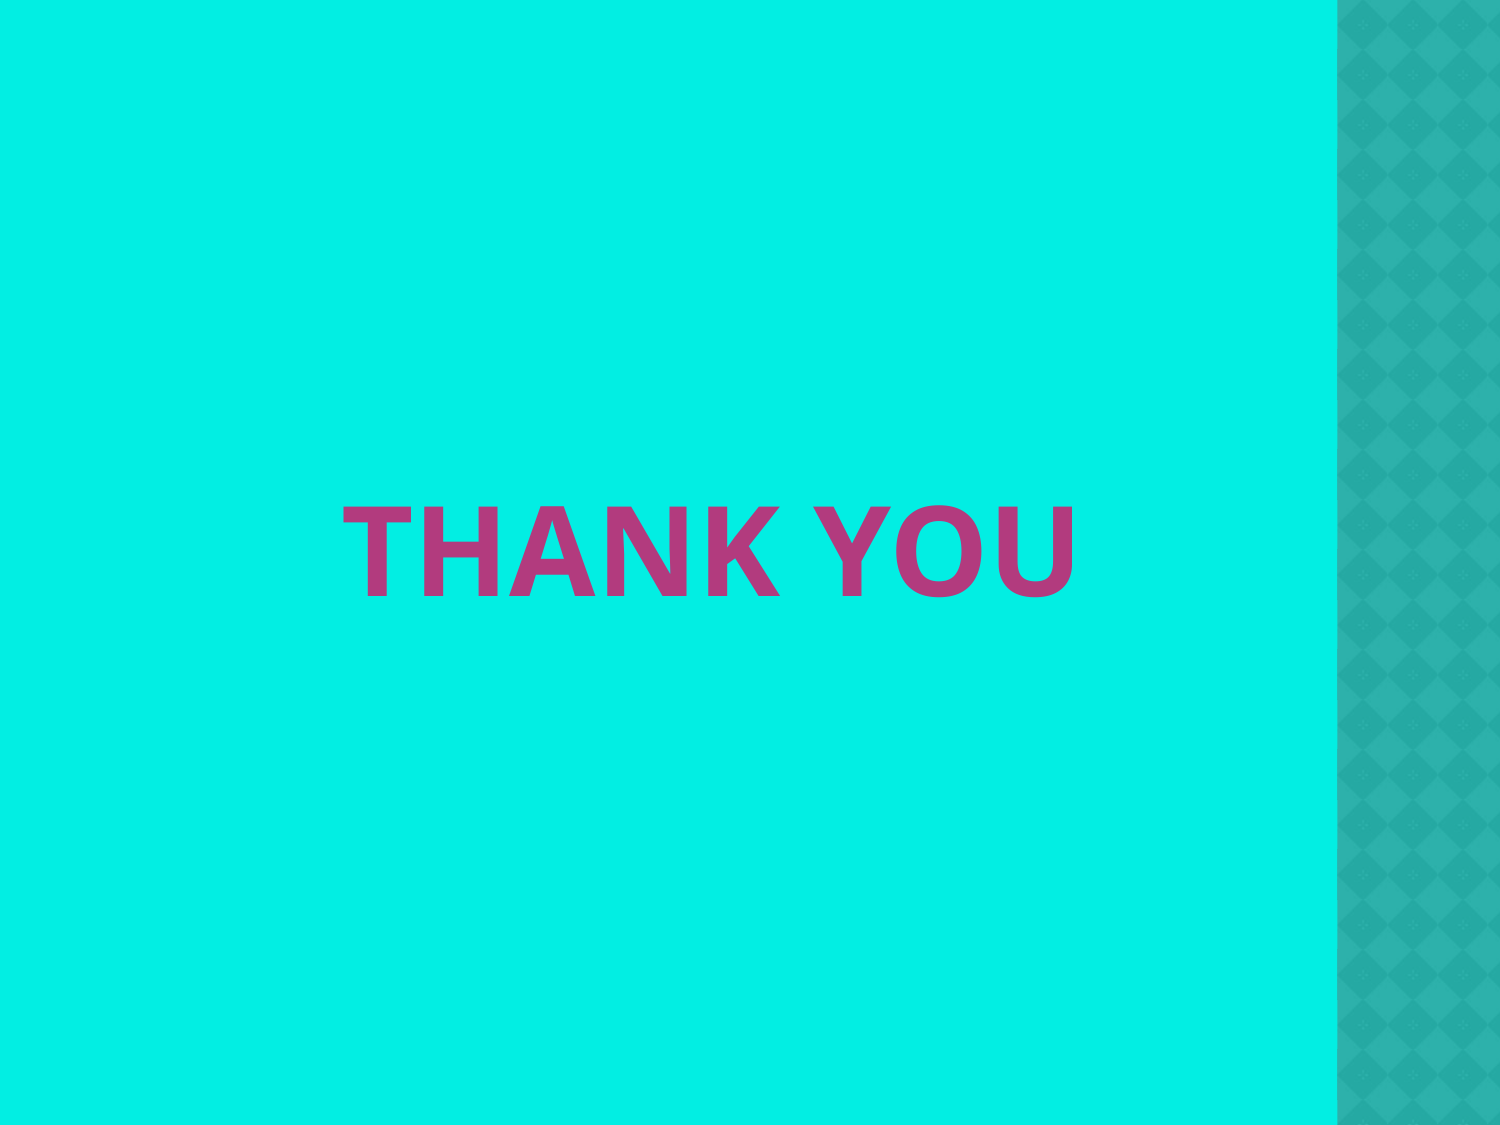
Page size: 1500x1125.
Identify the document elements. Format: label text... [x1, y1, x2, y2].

list THANK YOU [62, 463, 1188, 713]
